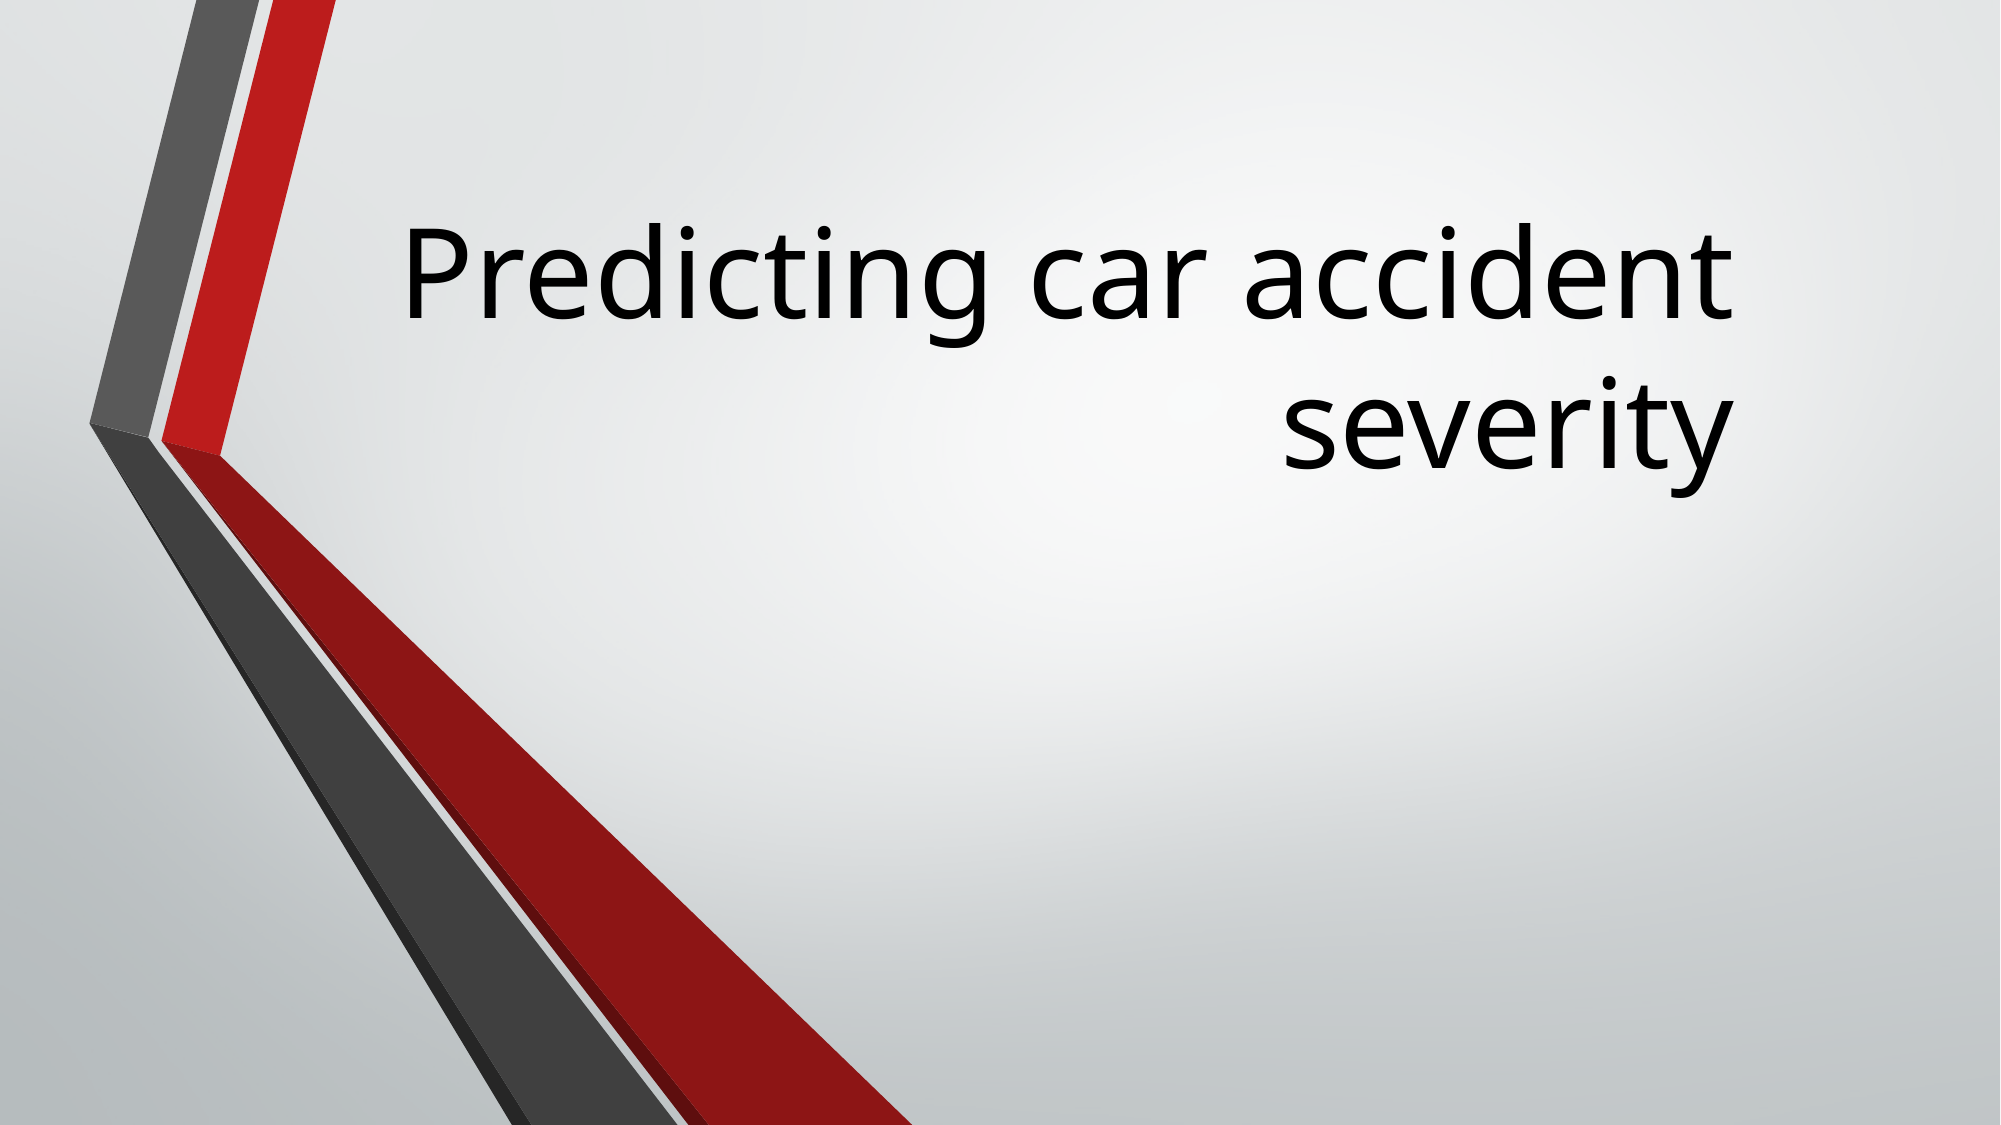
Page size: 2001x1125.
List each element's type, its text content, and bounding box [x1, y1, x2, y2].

title Predicting car accident severity [249, 109, 1750, 502]
